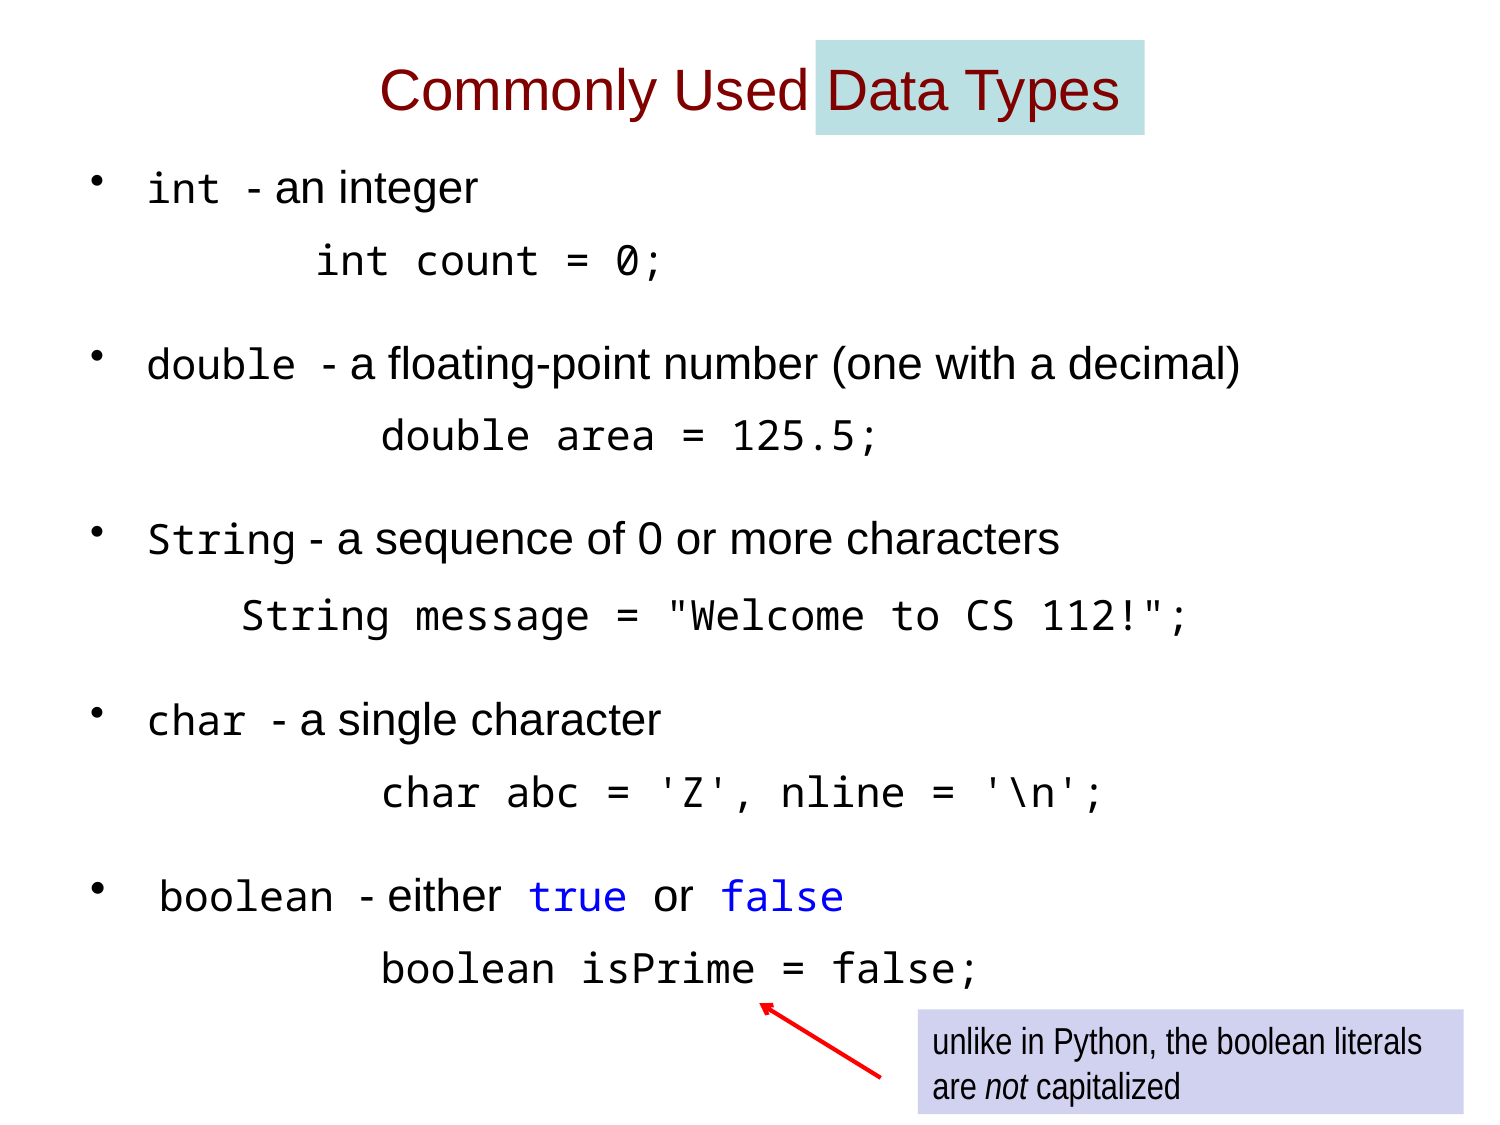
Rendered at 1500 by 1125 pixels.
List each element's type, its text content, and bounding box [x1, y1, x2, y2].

list int - an integer int count = 0; double - a floating-point number (one with a decimal) double area = 125.5; String - a sequence of 0 or more characters String message = "Welcome to CS 112!"; char - a single character char abc = 'Z', nline = '\n'; boolean - either true or false boolean isPrime = false; [75, 149, 1444, 1063]
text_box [759, 1002, 881, 1079]
text_box unlike in Python, the boolean literals are not capitalized [917, 1009, 1464, 1115]
title Commonly Used Data Types [75, 12, 1425, 149]
